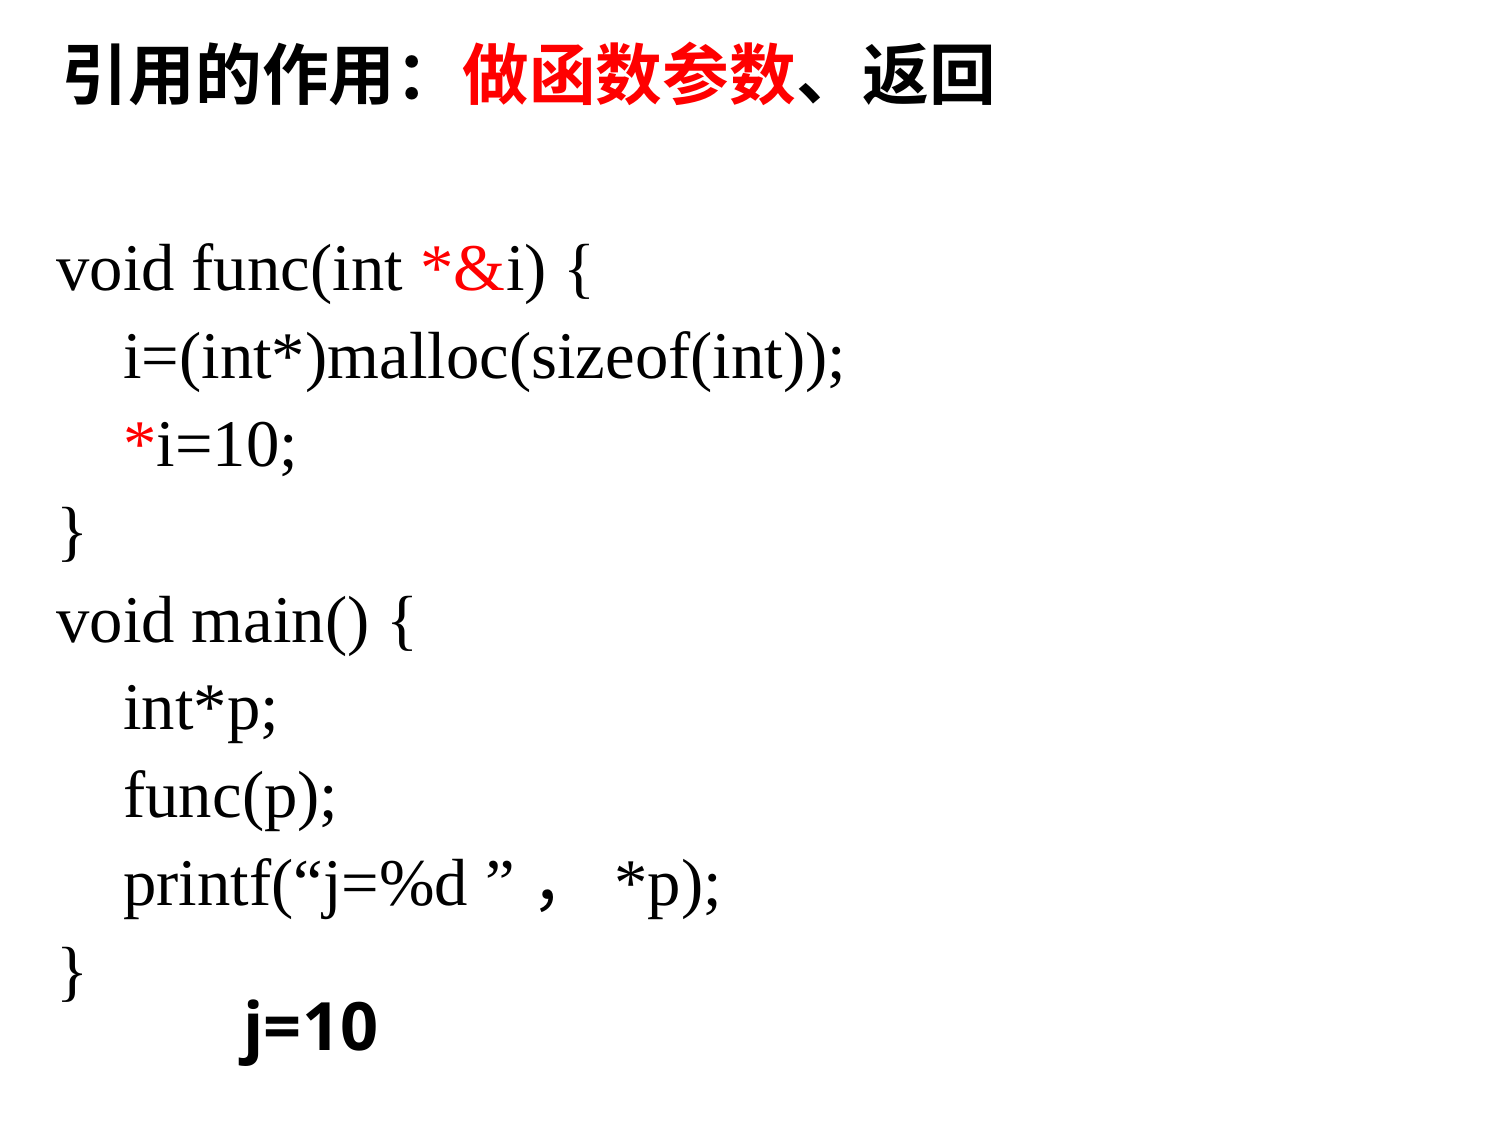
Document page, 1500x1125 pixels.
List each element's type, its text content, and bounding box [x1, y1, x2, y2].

text_box void func(int *&i) { i=(int*)malloc(sizeof(int)); *i=10; } void main() { int*p; func(p); printf(“j=%d ”，*p); } [41, 208, 1306, 917]
title 引用的作用：做函数参数、返回 [46, 11, 1199, 94]
text_box j=10 [228, 975, 394, 1071]
